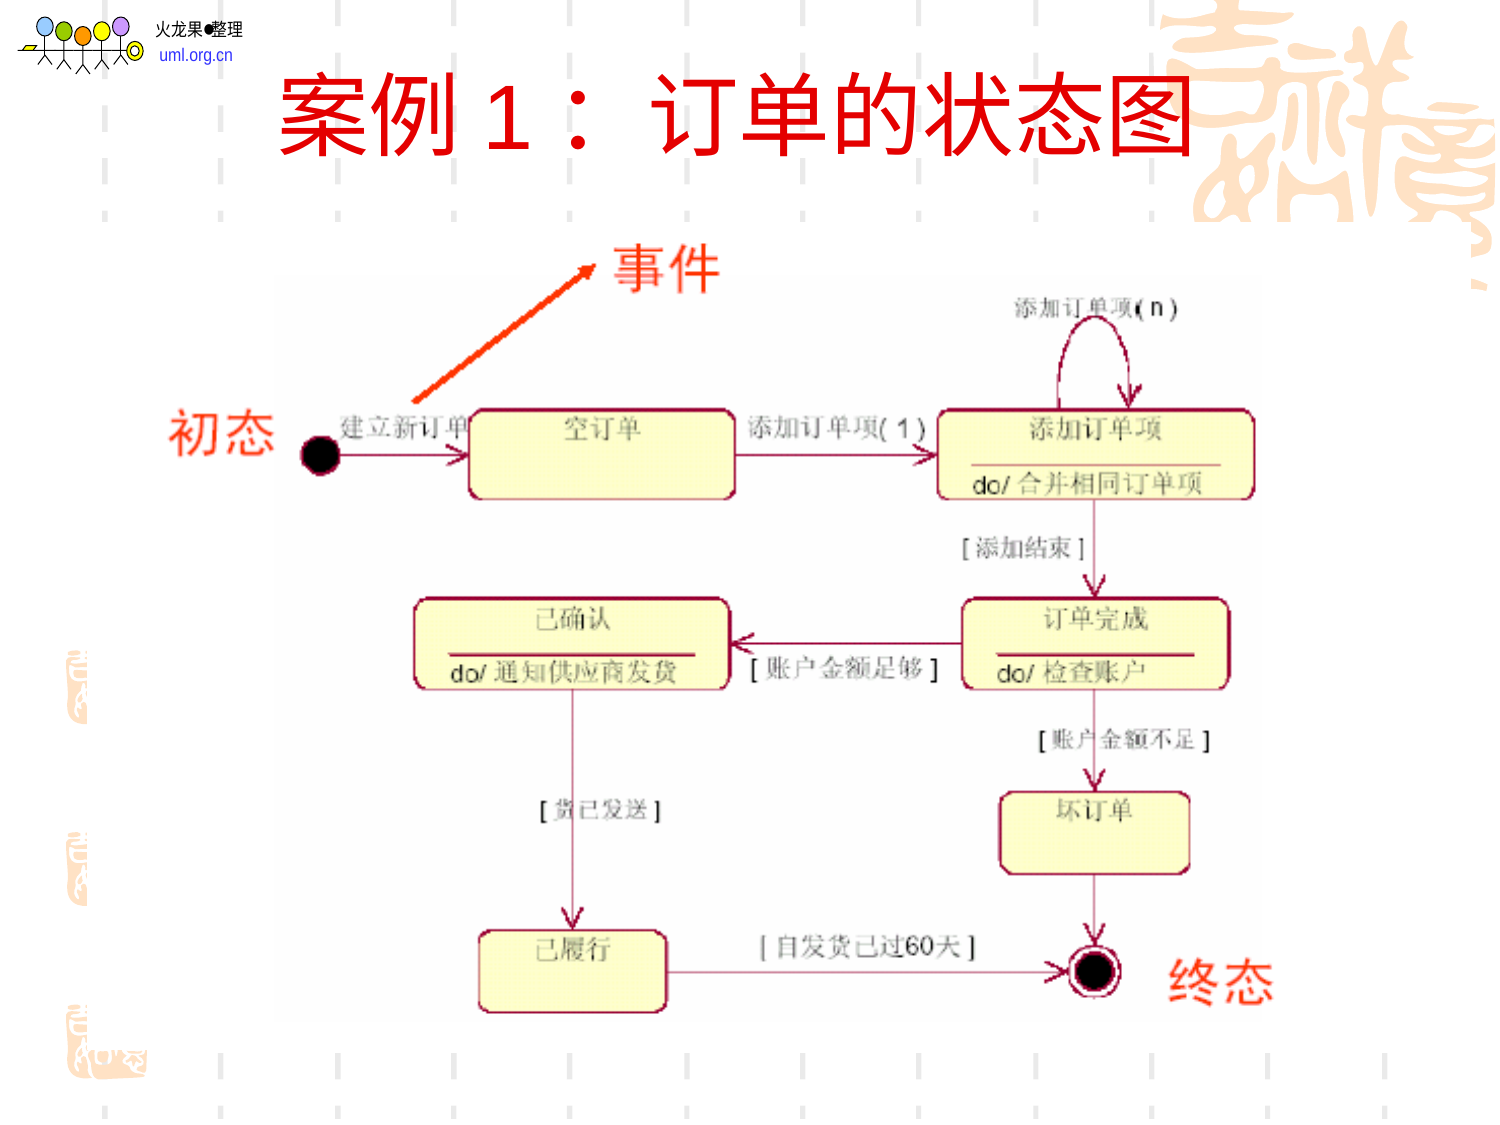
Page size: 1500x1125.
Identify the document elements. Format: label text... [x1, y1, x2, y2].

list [87, 222, 1471, 1051]
title 案例1：订单的状态图 [99, 50, 1375, 221]
